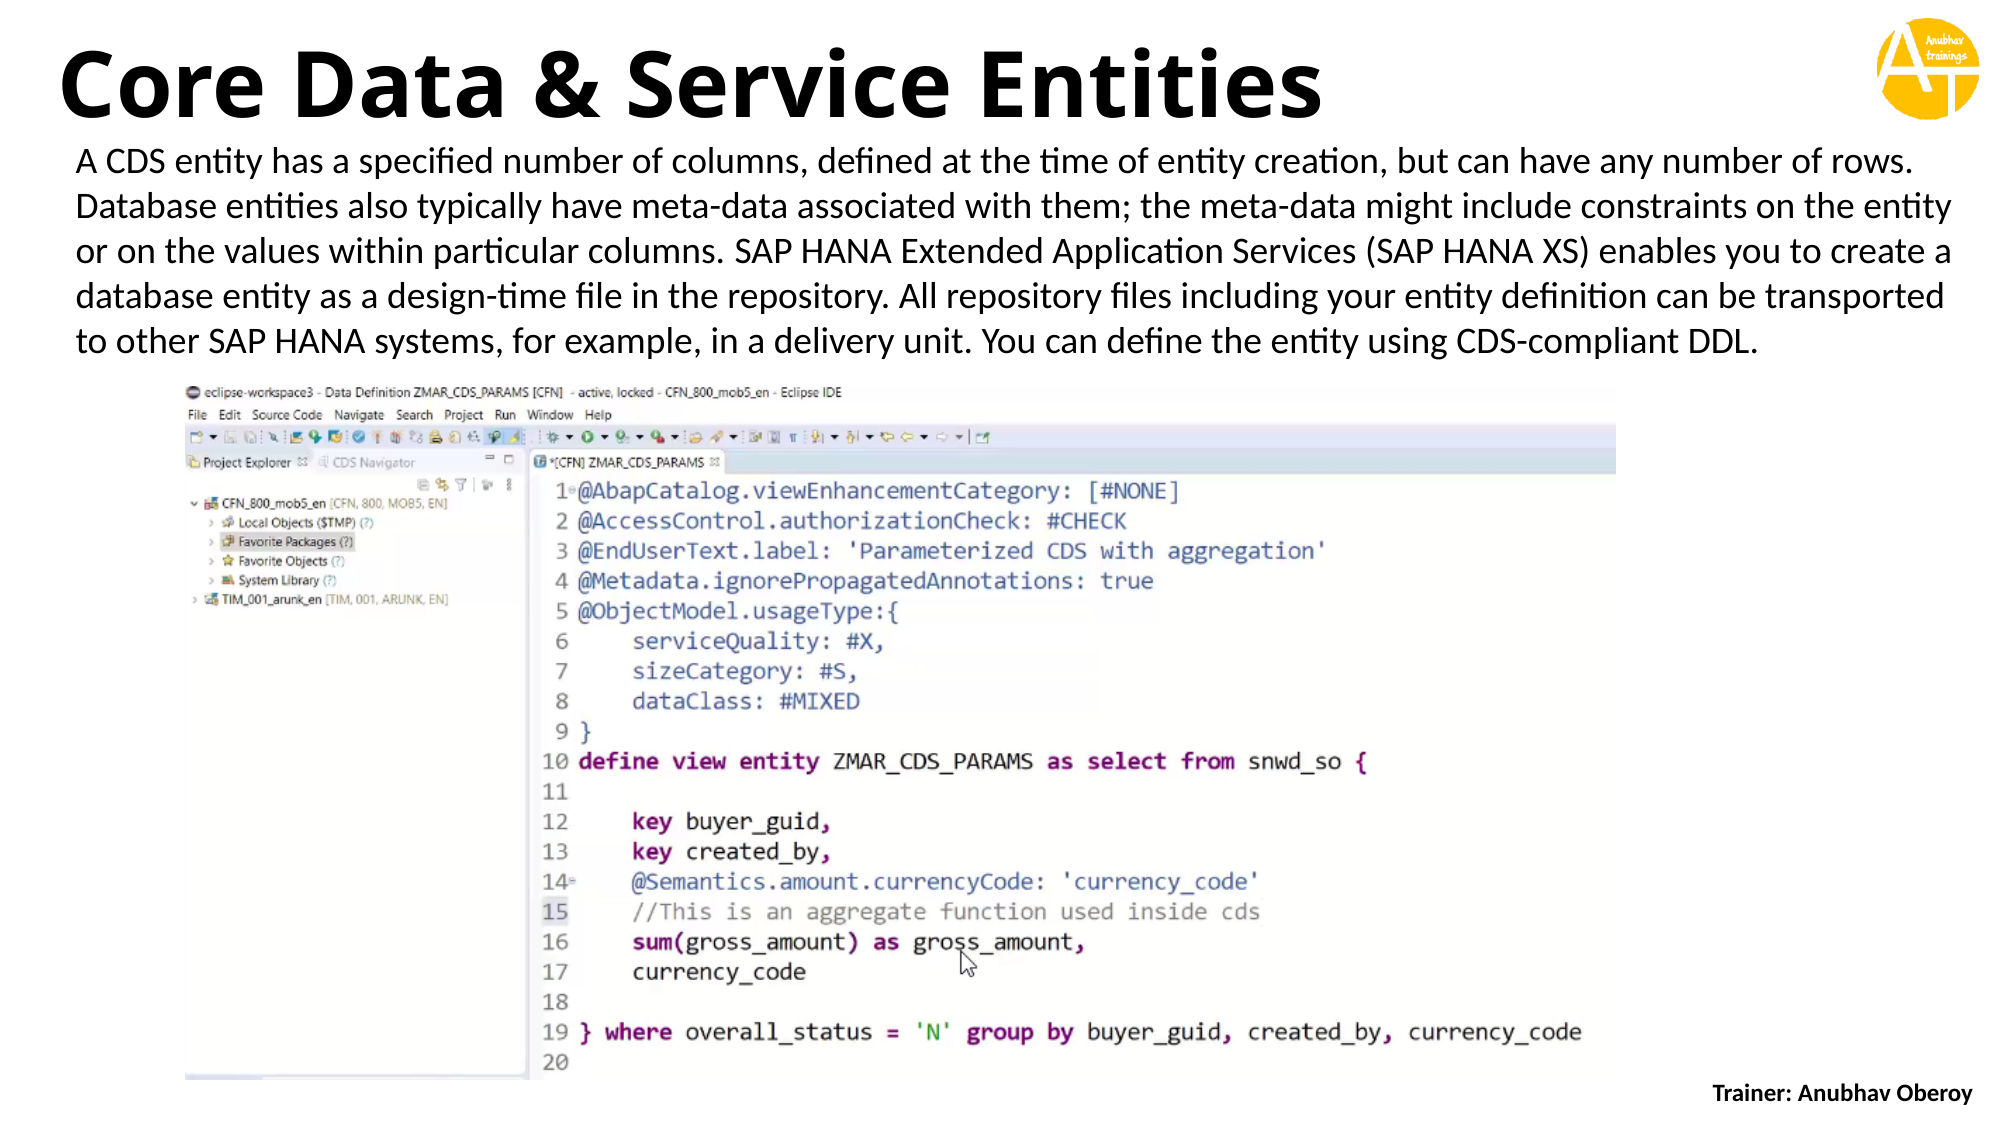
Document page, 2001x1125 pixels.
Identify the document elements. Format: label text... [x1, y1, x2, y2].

text_box Core Data & Service Entities [42, 30, 1866, 148]
text_box A CDS entity has a specified number of columns, defined at the time of entity creation, but can have any number of rows. Database entities also typically have meta-data associated with them; the meta-data might include constraints on the entity or on the values within particular columns. SAP HANA Extended Application Services (SAP HANA XS) enables you to create a database entity as a design-time file in the repository. All repository files including your entity definition can be transported to other SAP HANA systems, for example, in a delivery unit. You can define the entity using CDS-compliant DDL. [60, 128, 1987, 369]
picture [185, 386, 1616, 1080]
picture [1866, 11, 1985, 128]
footer Trainer: Anubhav Oberoy [1660, 1074, 2000, 1108]
